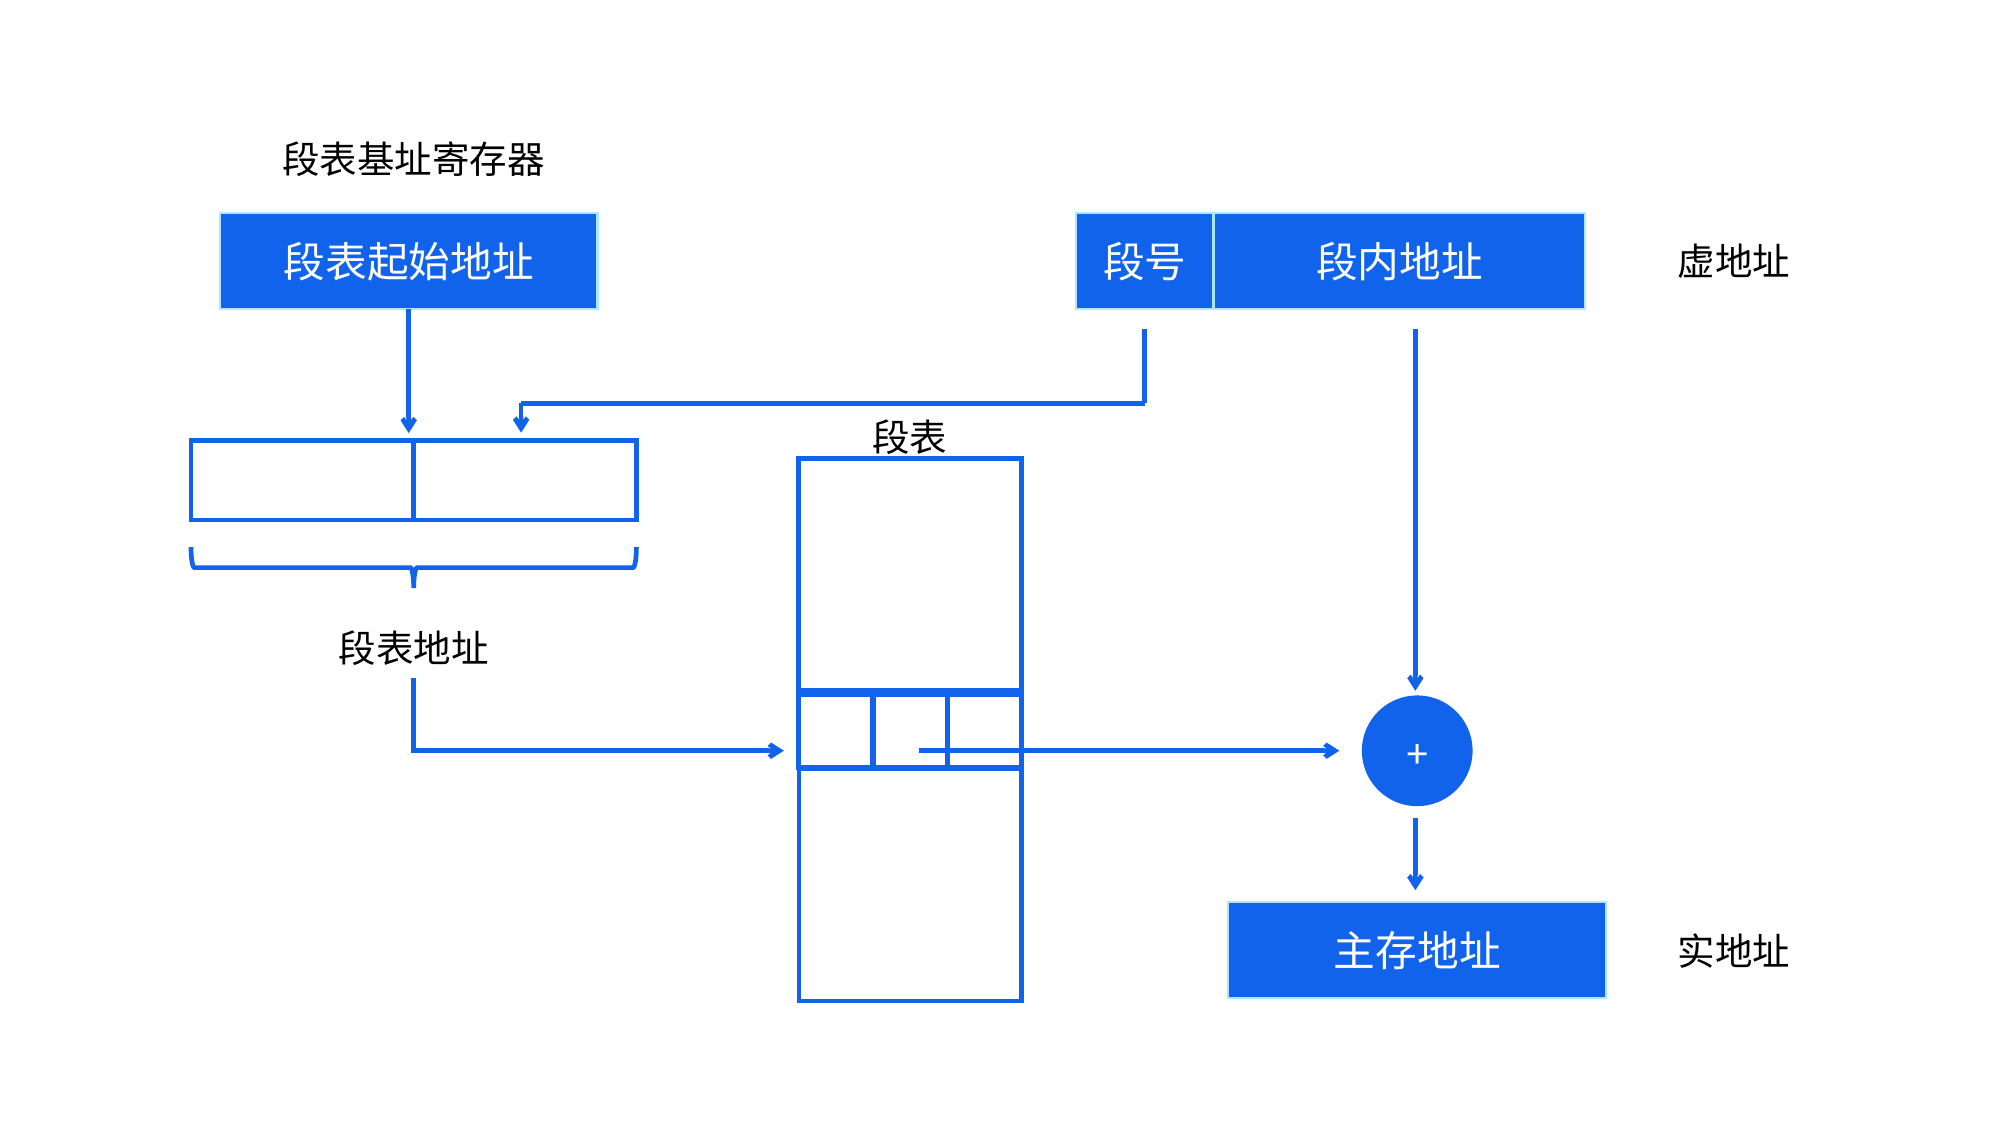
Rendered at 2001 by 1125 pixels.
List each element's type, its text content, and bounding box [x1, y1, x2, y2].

text_box [190, 547, 637, 589]
text_box 段表起始地址 [219, 212, 599, 310]
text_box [798, 458, 1022, 1001]
text_box 段表 [857, 406, 962, 458]
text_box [1076, 212, 1585, 309]
text_box 段表基址寄存器 [208, 128, 619, 189]
text_box 虚地址 [1606, 230, 1863, 291]
text_box [413, 439, 637, 521]
text_box 段表地址 [208, 617, 619, 678]
text_box 主存地址 [1227, 901, 1607, 999]
text_box 实地址 [1606, 920, 1863, 981]
text_box [190, 439, 413, 521]
text_box + [1360, 694, 1474, 808]
